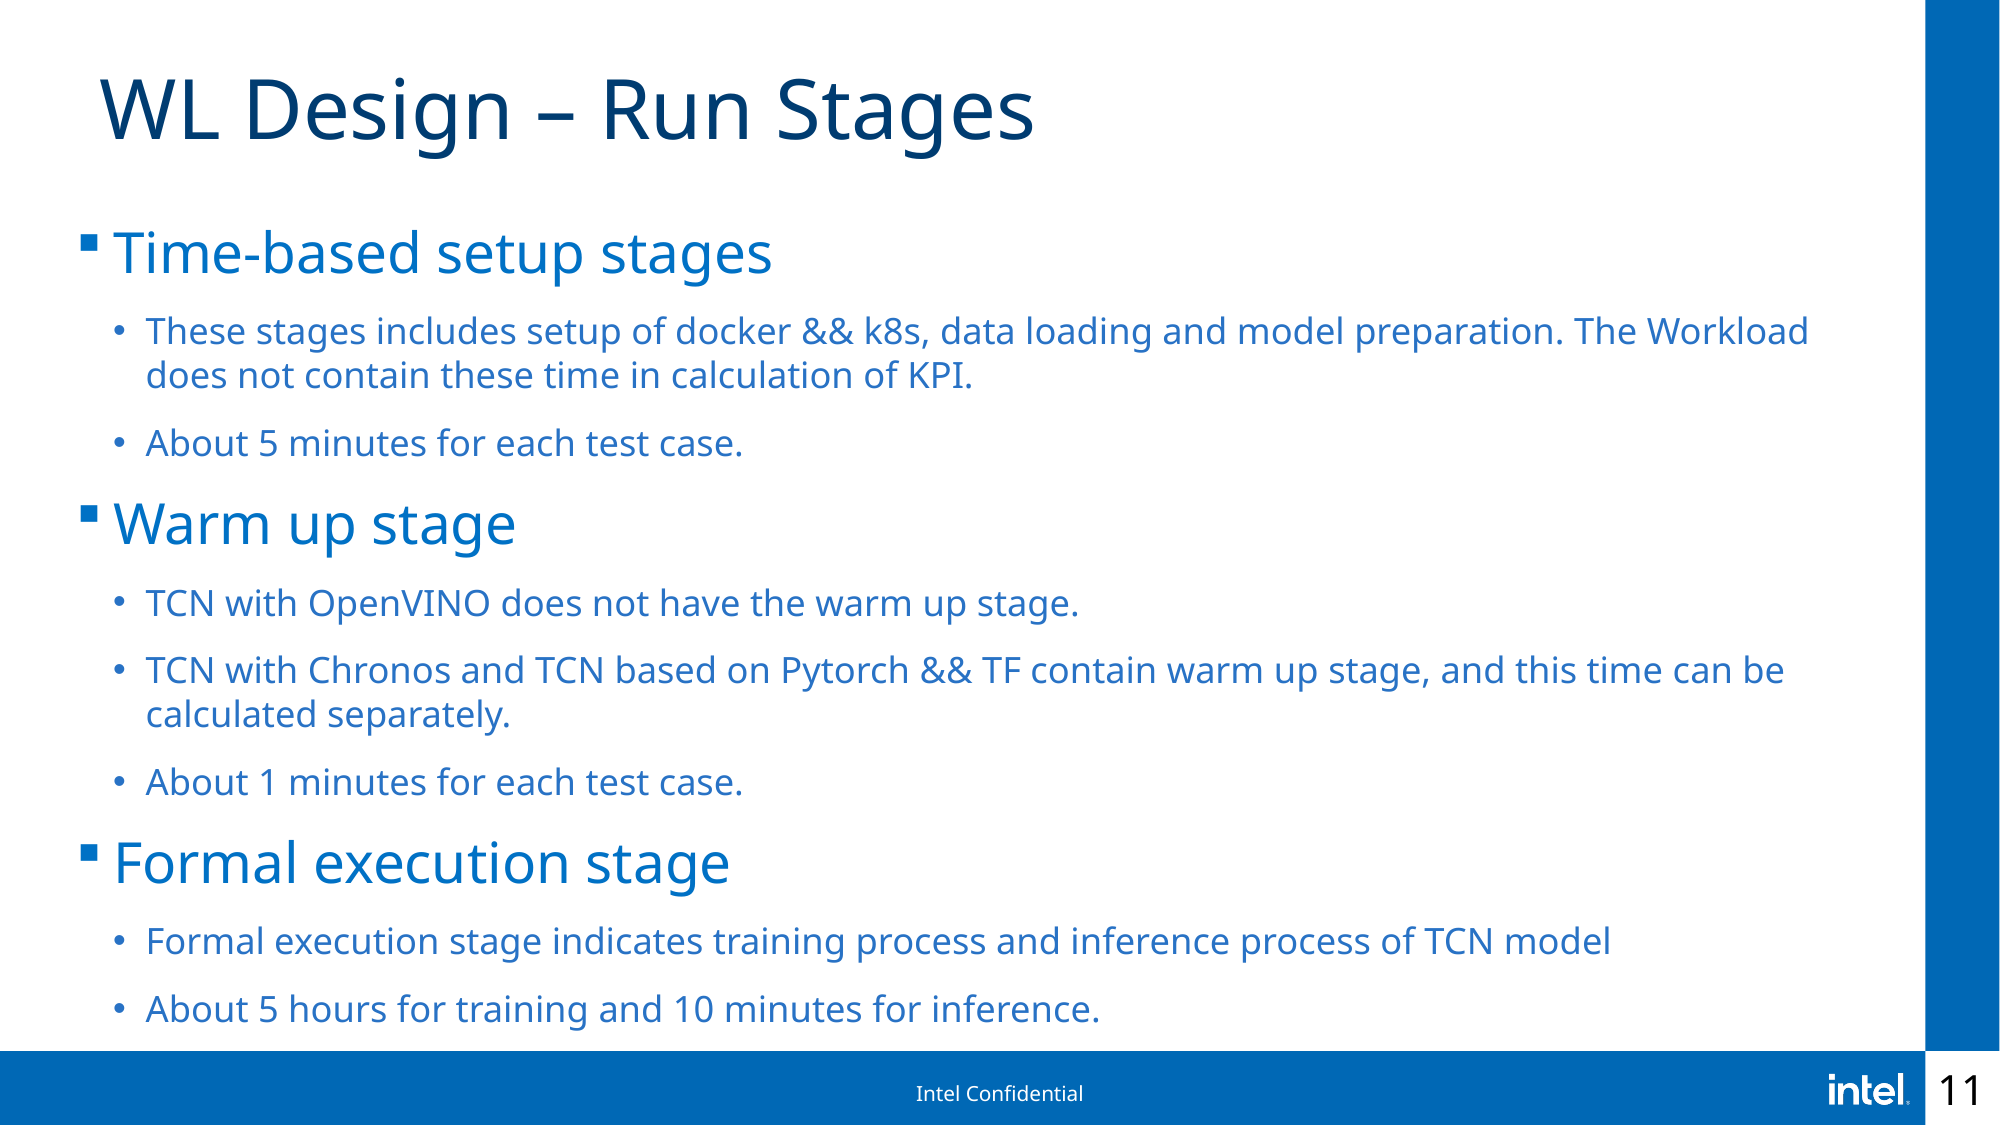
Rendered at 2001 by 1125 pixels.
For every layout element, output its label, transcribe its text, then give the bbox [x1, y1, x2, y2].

picture [1829, 1073, 1910, 1105]
list Time-based setup stages These stages includes setup of docker && k8s, data loading and model preparation. The Workload does not contain these time in calculation of KPI. About 5 minutes for each test case. Warm up stage TCN with OpenVINO does not have the warm up stage. TCN with Chronos and TCN based on Pytorch && TF contain warm up stage, and this time can be calculated separately. About 1 minutes for each test case. Formal execution stage Formal execution stage indicates training process and inference process of TCN model About 5 hours for training and 10 minutes for inference. [76, 216, 1901, 1033]
title WL Design – Run Stages [99, 67, 1901, 216]
text_box 11 [1922, 1056, 2000, 1125]
